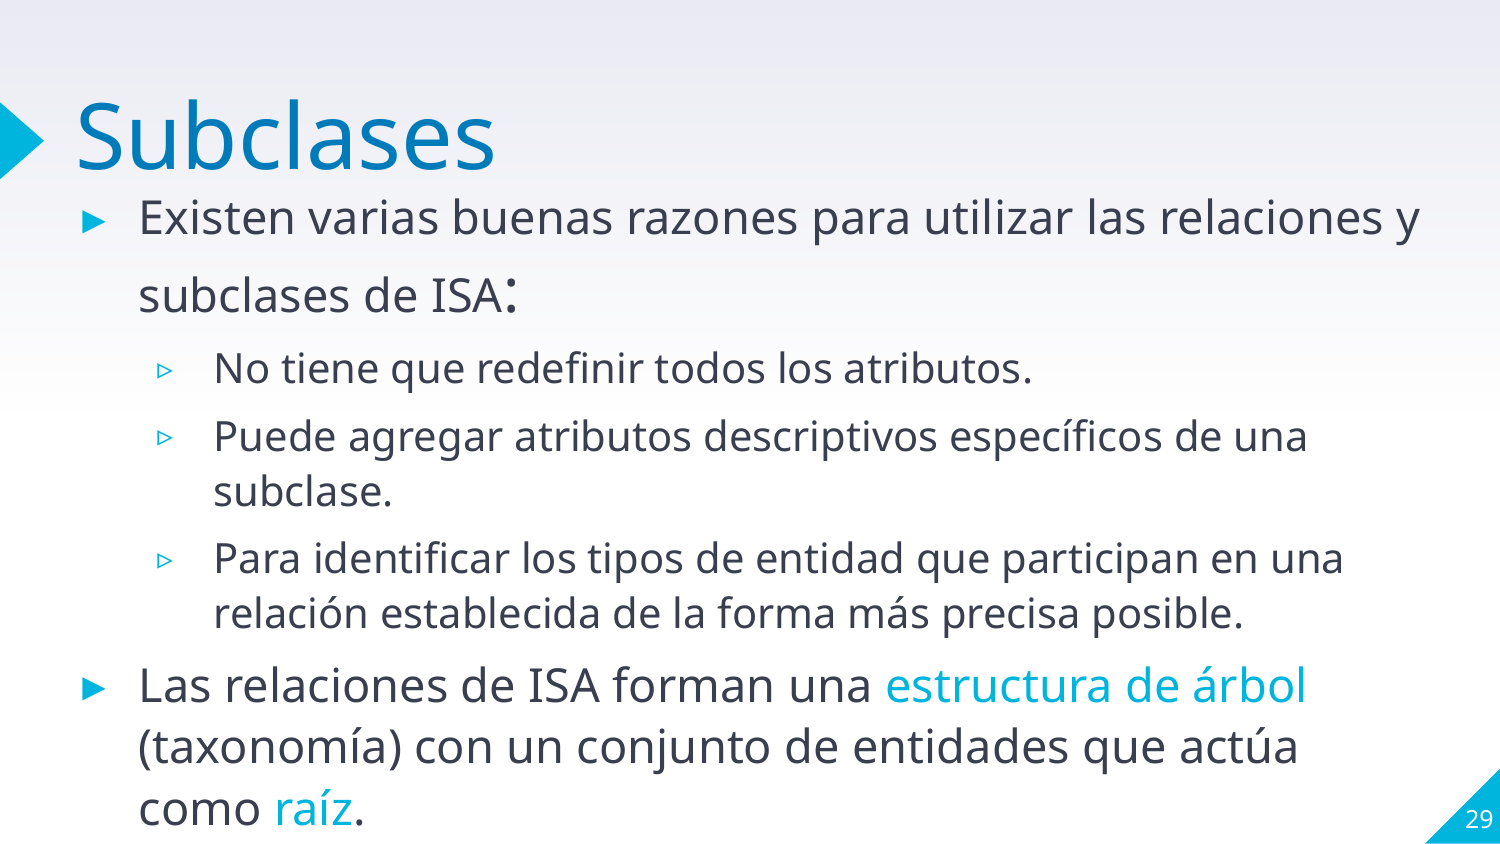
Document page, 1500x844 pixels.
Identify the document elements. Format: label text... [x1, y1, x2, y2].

text_box Existen varias buenas razones para utilizar las relaciones y subclases de ISA: No tiene que redefinir todos los atributos. Puede agregar atributos descriptivos específicos de una subclase. Para identificar los tipos de entidad que participan en una relación establecida de la forma más precisa posible. Las relaciones de ISA forman una estructura de árbol (taxonomía) con un conjunto de entidades que actúa como raíz. [63, 182, 1434, 714]
slide_number 29 [1418, 760, 1494, 838]
title Subclases [75, 99, 1362, 182]
